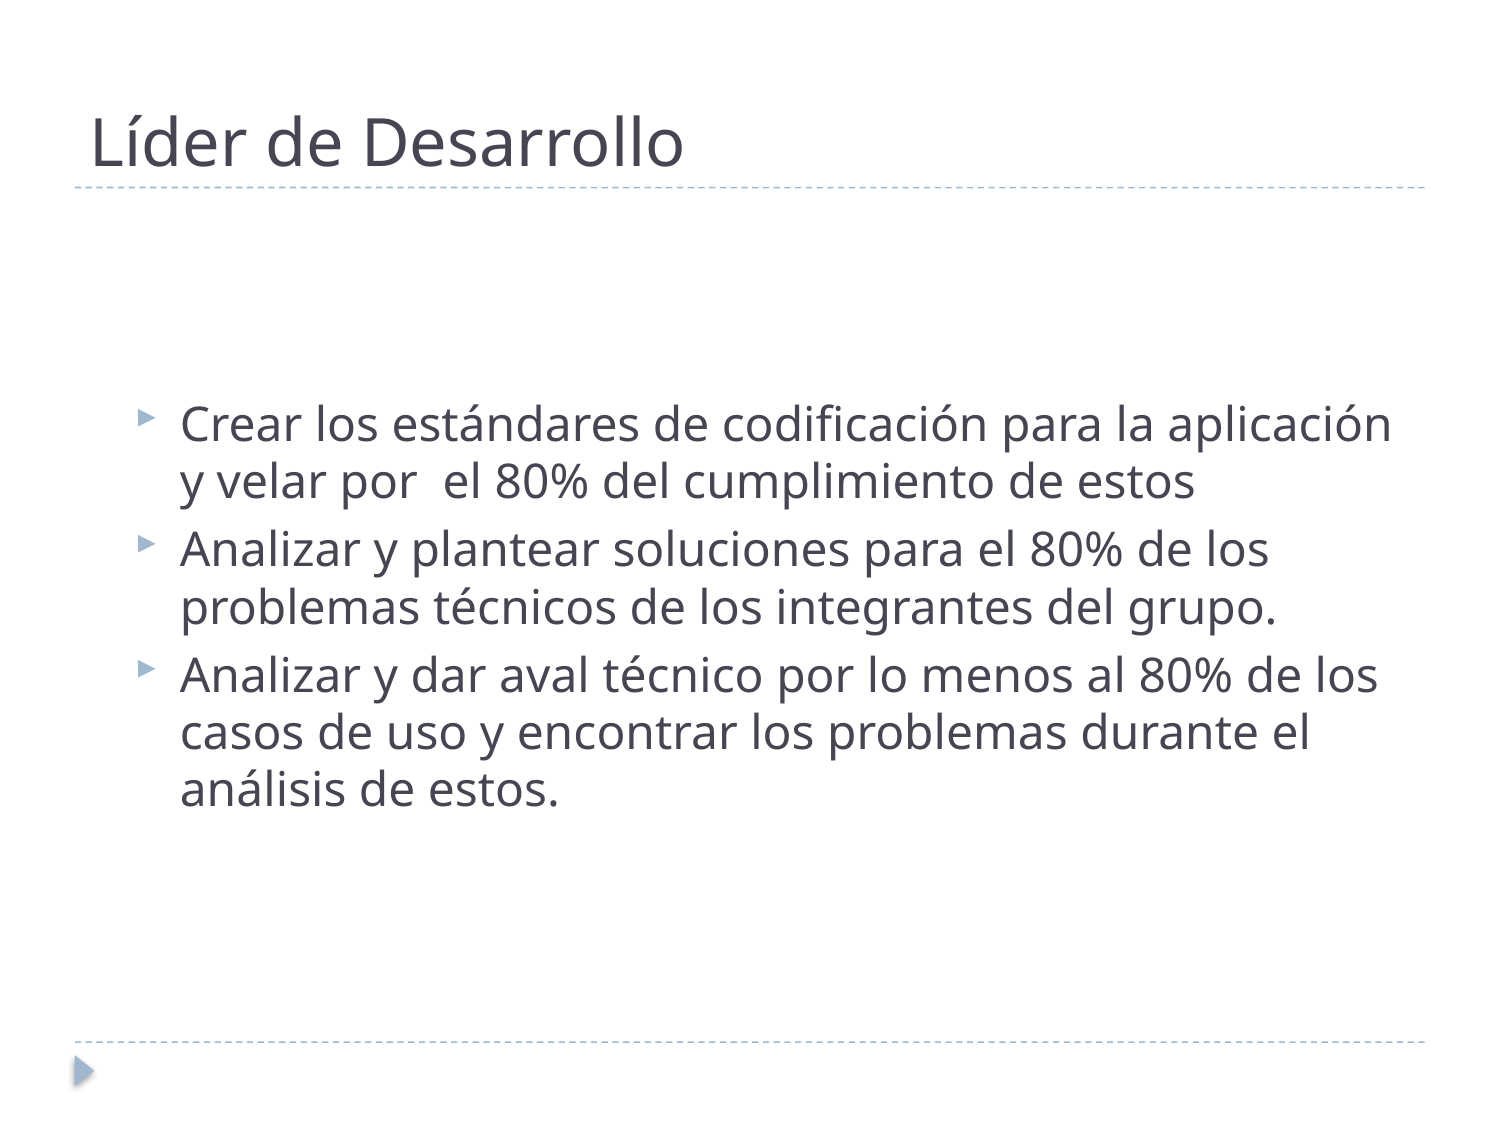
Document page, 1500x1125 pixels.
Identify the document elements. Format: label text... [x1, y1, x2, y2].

list Crear los estándares de codificación para la aplicación y velar por el 80% del cumplimiento de estos Analizar y plantear soluciones para el 80% de los problemas técnicos de los integrantes del grupo. Analizar y dar aval técnico por lo menos al 80% de los casos de uso y encontrar los problemas durante el análisis de estos. [75, 200, 1425, 1010]
title Líder de Desarrollo [75, 24, 1425, 188]
